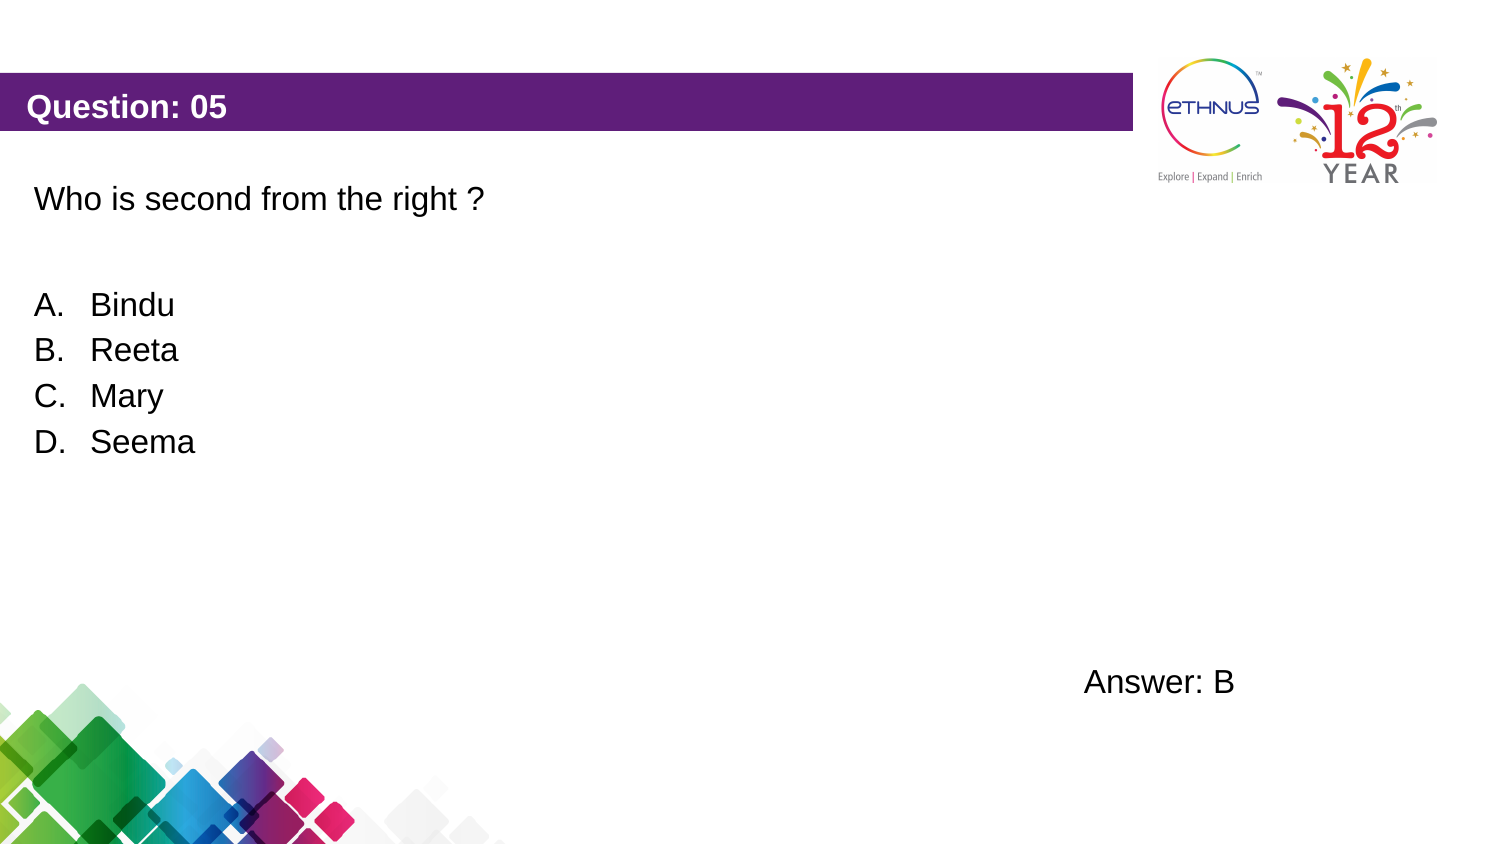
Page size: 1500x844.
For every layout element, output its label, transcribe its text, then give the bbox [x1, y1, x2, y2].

picture [0, 668, 732, 844]
list Who is second from the right ? Bindu Reeta Mary Seema Answer: B [0, 142, 1398, 699]
picture [1158, 56, 1437, 184]
title Question: 05 [0, 72, 1133, 131]
